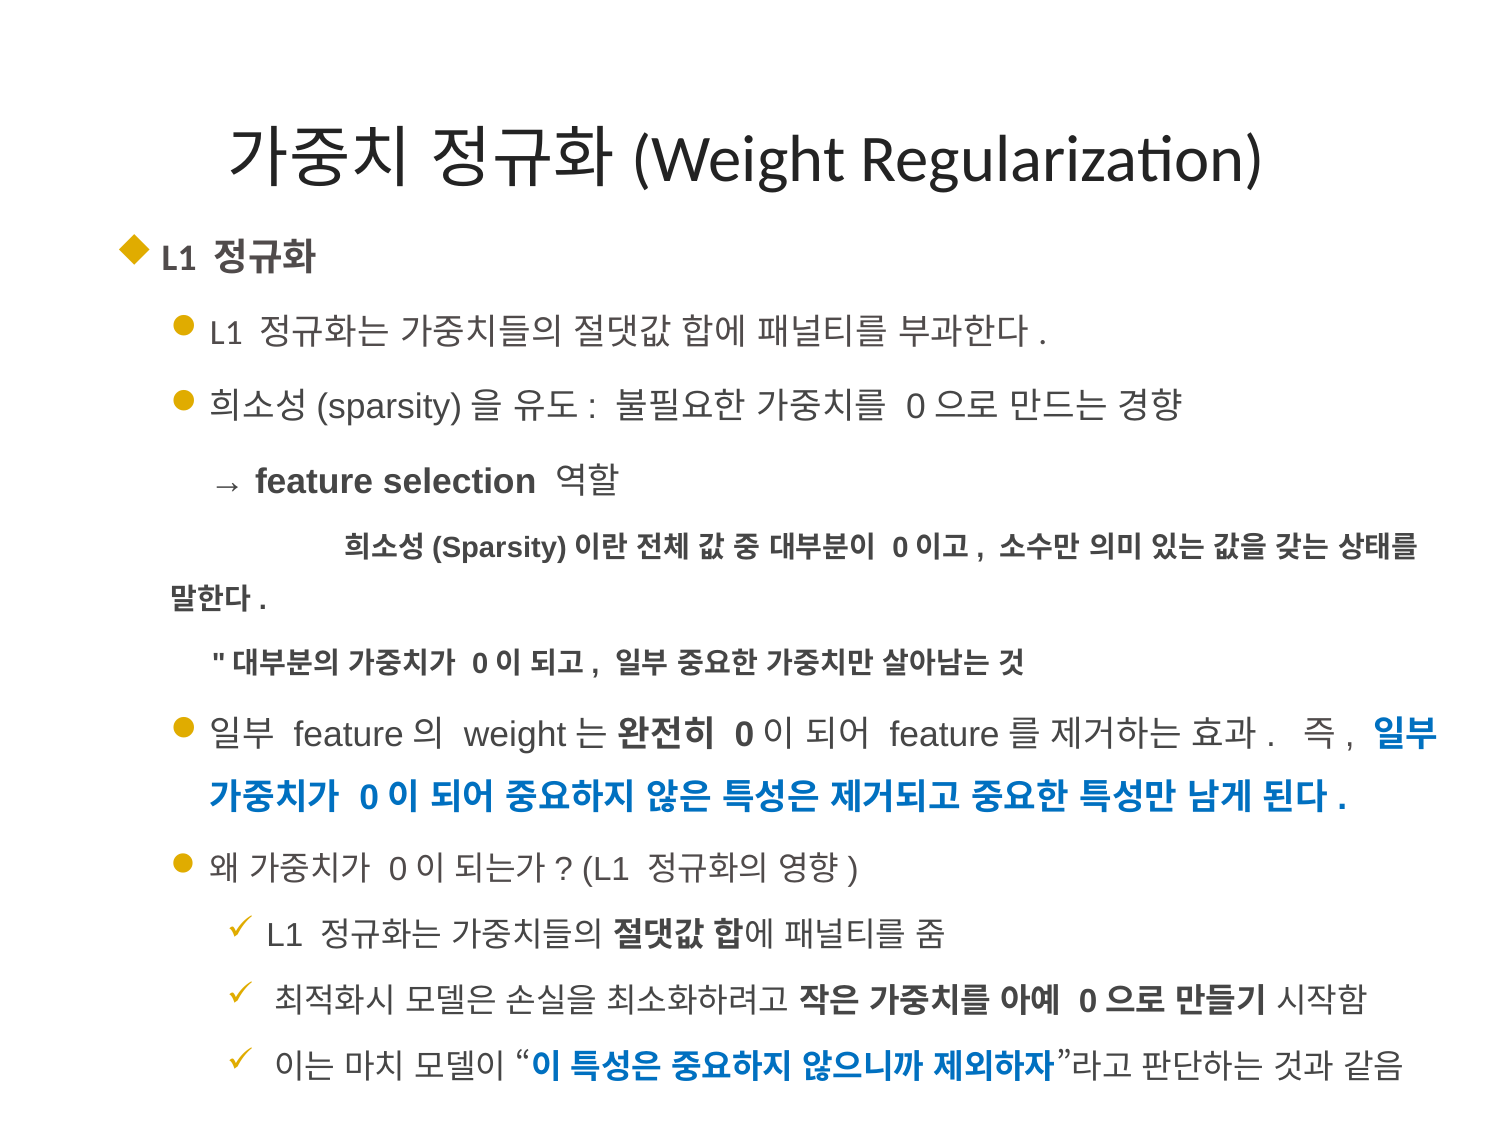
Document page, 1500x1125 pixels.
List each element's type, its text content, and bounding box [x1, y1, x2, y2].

list L1 정규화 L1 정규화는 가중치들의 절댓값 합에 패널티를 부과한다. 희소성(sparsity)을 유도: 불필요한 가중치를 0으로 만드는 경향 → feature selection 역할 희소성(Sparsity)이란 전체 값 중 대부분이 0이고, 소수만 의미 있는 값을 갖는 상태를 말한다. "대부분의 가중치가 0이 되고, 일부 중요한 가중치만 살아남는 것 일부 feature의 weight는 완전히 0이 되어 feature를 제거하는 효과. 즉, 일부 가중치가 0이 되어 중요하지 않은 특성은 제거되고 중요한 특성만 남게 된다. 왜 가중치가 0이 되는가? (L1 정규화의 영향) L1 정규화는 가중치들의 절댓값 합에 패널티를 줌 최적화시 모델은 손실을 최소화하려고 작은 가중치를 아예 0으로 만들기 시작함 이는 마치 모델이 “이 특성은 중요하지 않으니까 제외하자”라고 판단하는 것과 같음 [100, 220, 1469, 1111]
title 가중치 정규화(Weight Regularization) [81, 71, 1412, 203]
